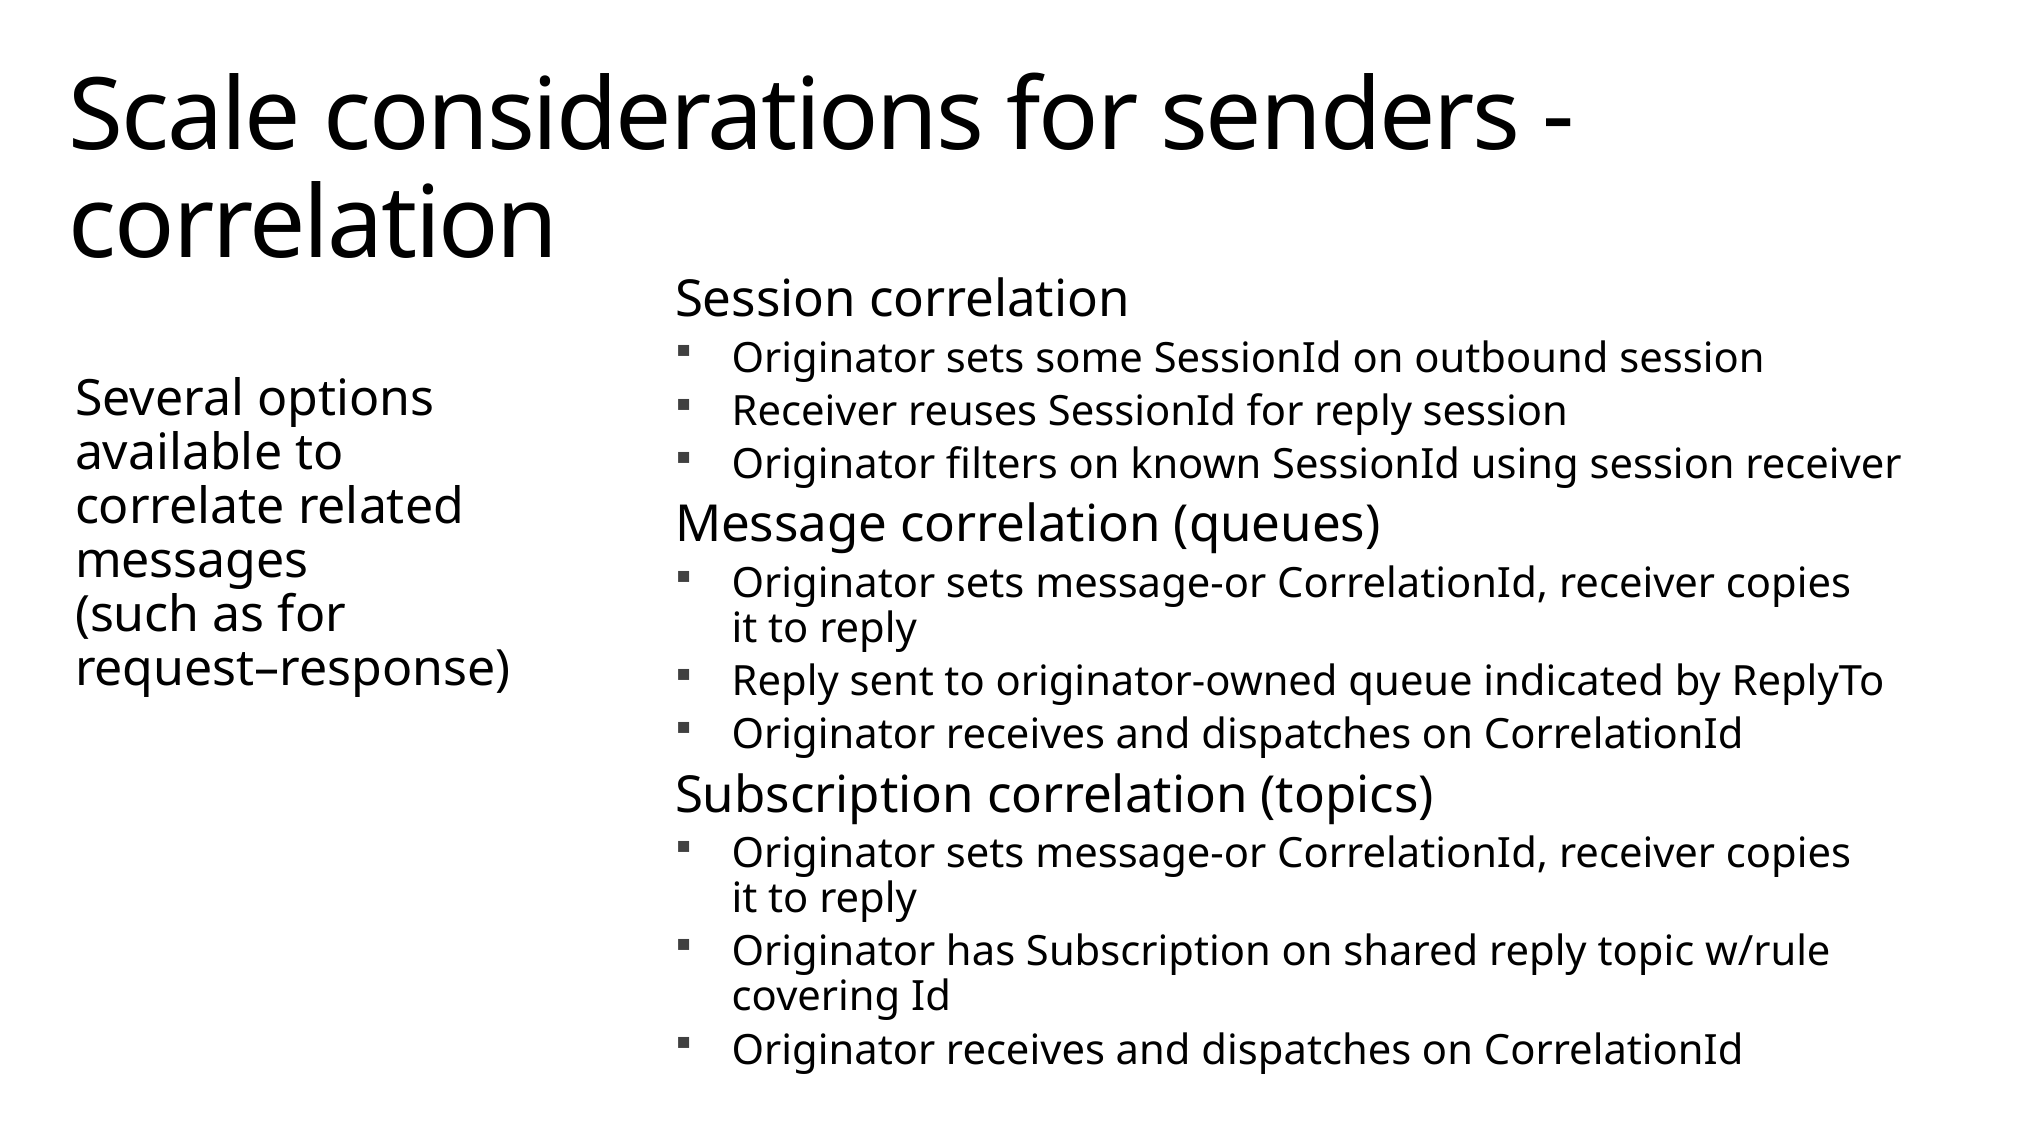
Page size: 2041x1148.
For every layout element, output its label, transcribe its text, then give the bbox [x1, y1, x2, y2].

list Several options available to correlate related messages (such as for request–response) [45, 348, 571, 1099]
title Scale considerations for senders - correlation [45, 48, 1996, 199]
list Session correlation Originator sets some SessionId on outbound session Receiver reuses SessionId for reply session Originator filters on known SessionId using session receiver Message correlation (queues) Originator sets message-or CorrelationId, receiver copies it to reply Reply sent to originator-owned queue indicated by ReplyTo Originator receives and dispatches on CorrelationId Subscription correlation (topics) Originator sets message-or CorrelationId, receiver copies it to reply Originator has Subscription on shared reply topic w/rule covering Id Originator receives and dispatches on CorrelationId [645, 248, 1966, 999]
